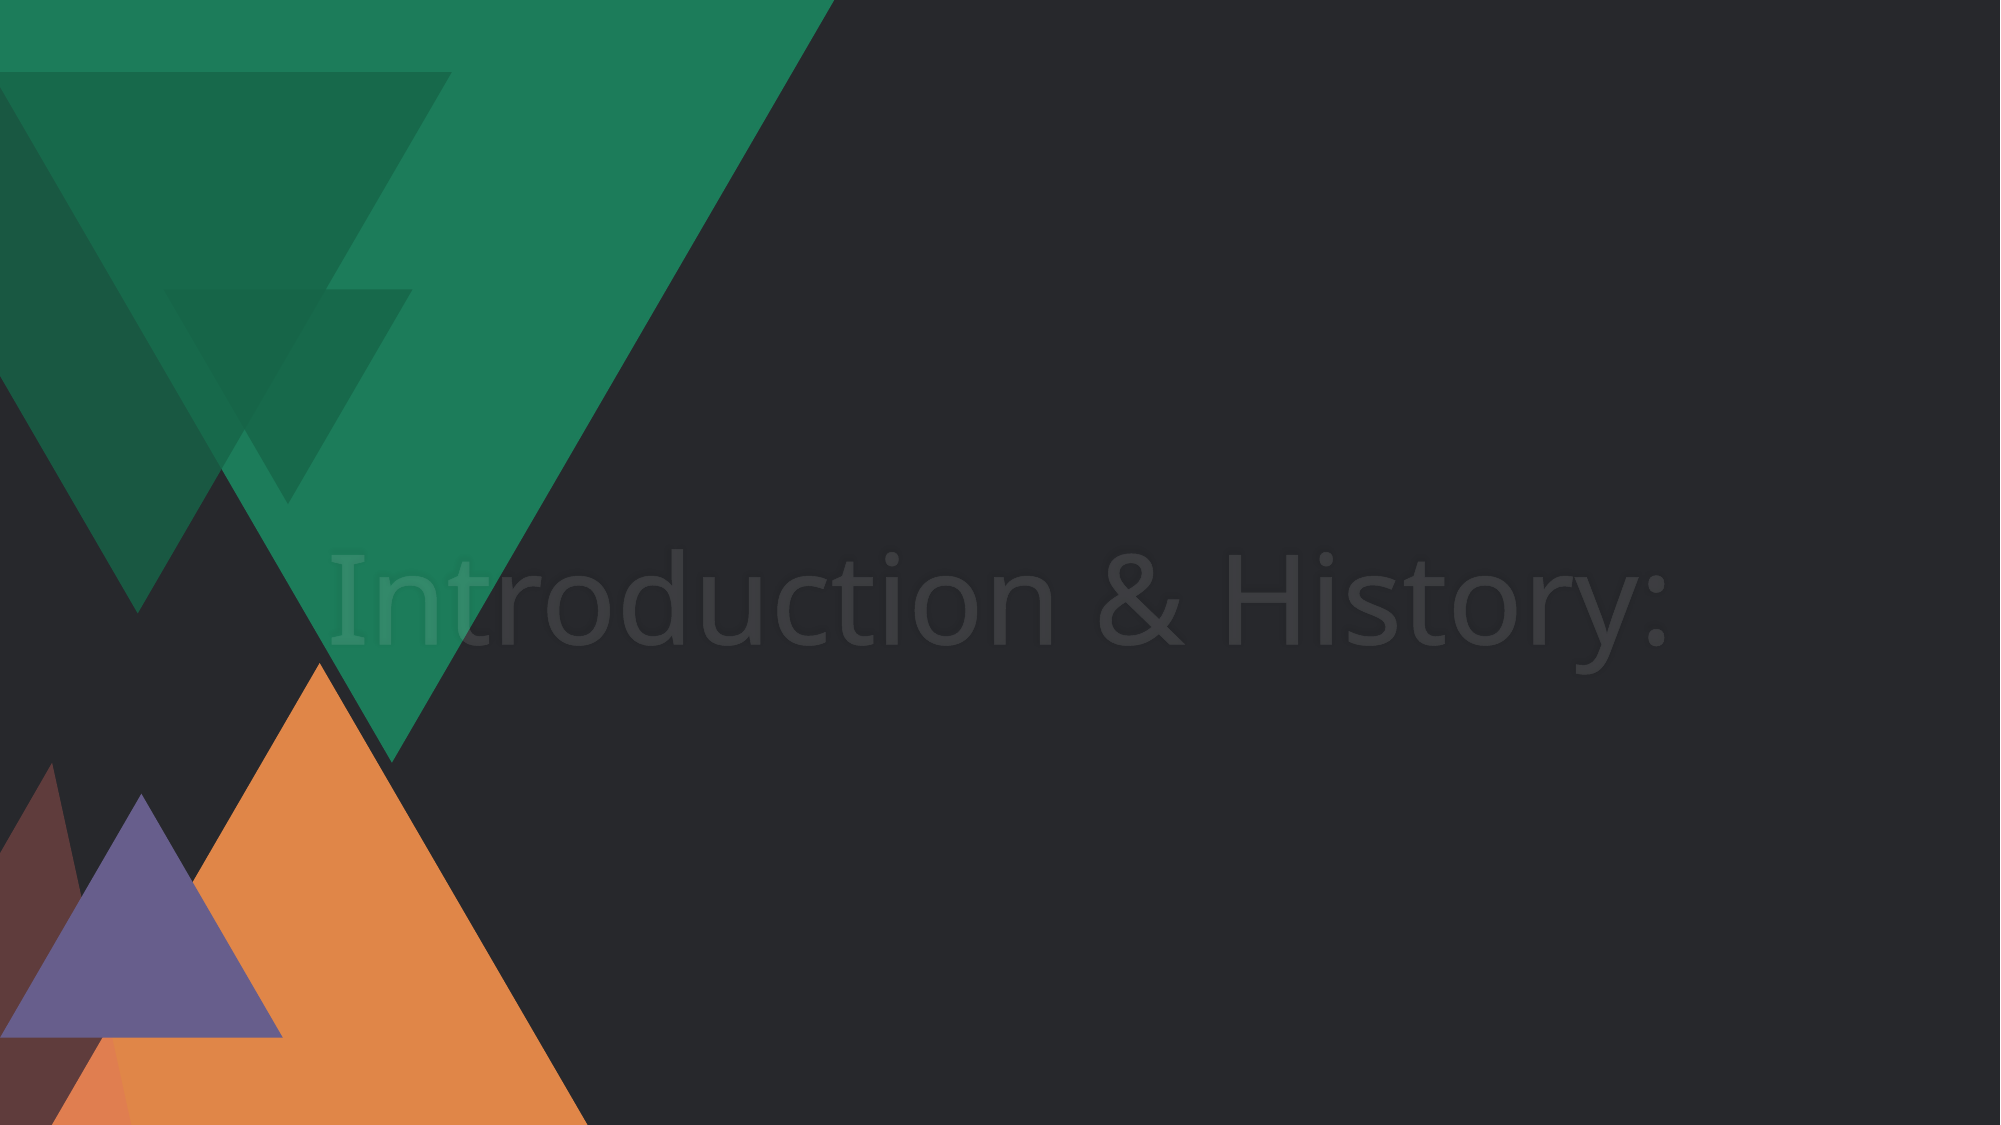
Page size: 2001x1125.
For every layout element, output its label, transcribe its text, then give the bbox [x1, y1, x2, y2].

text_box Introduction & History: [155, 122, 1845, 1067]
